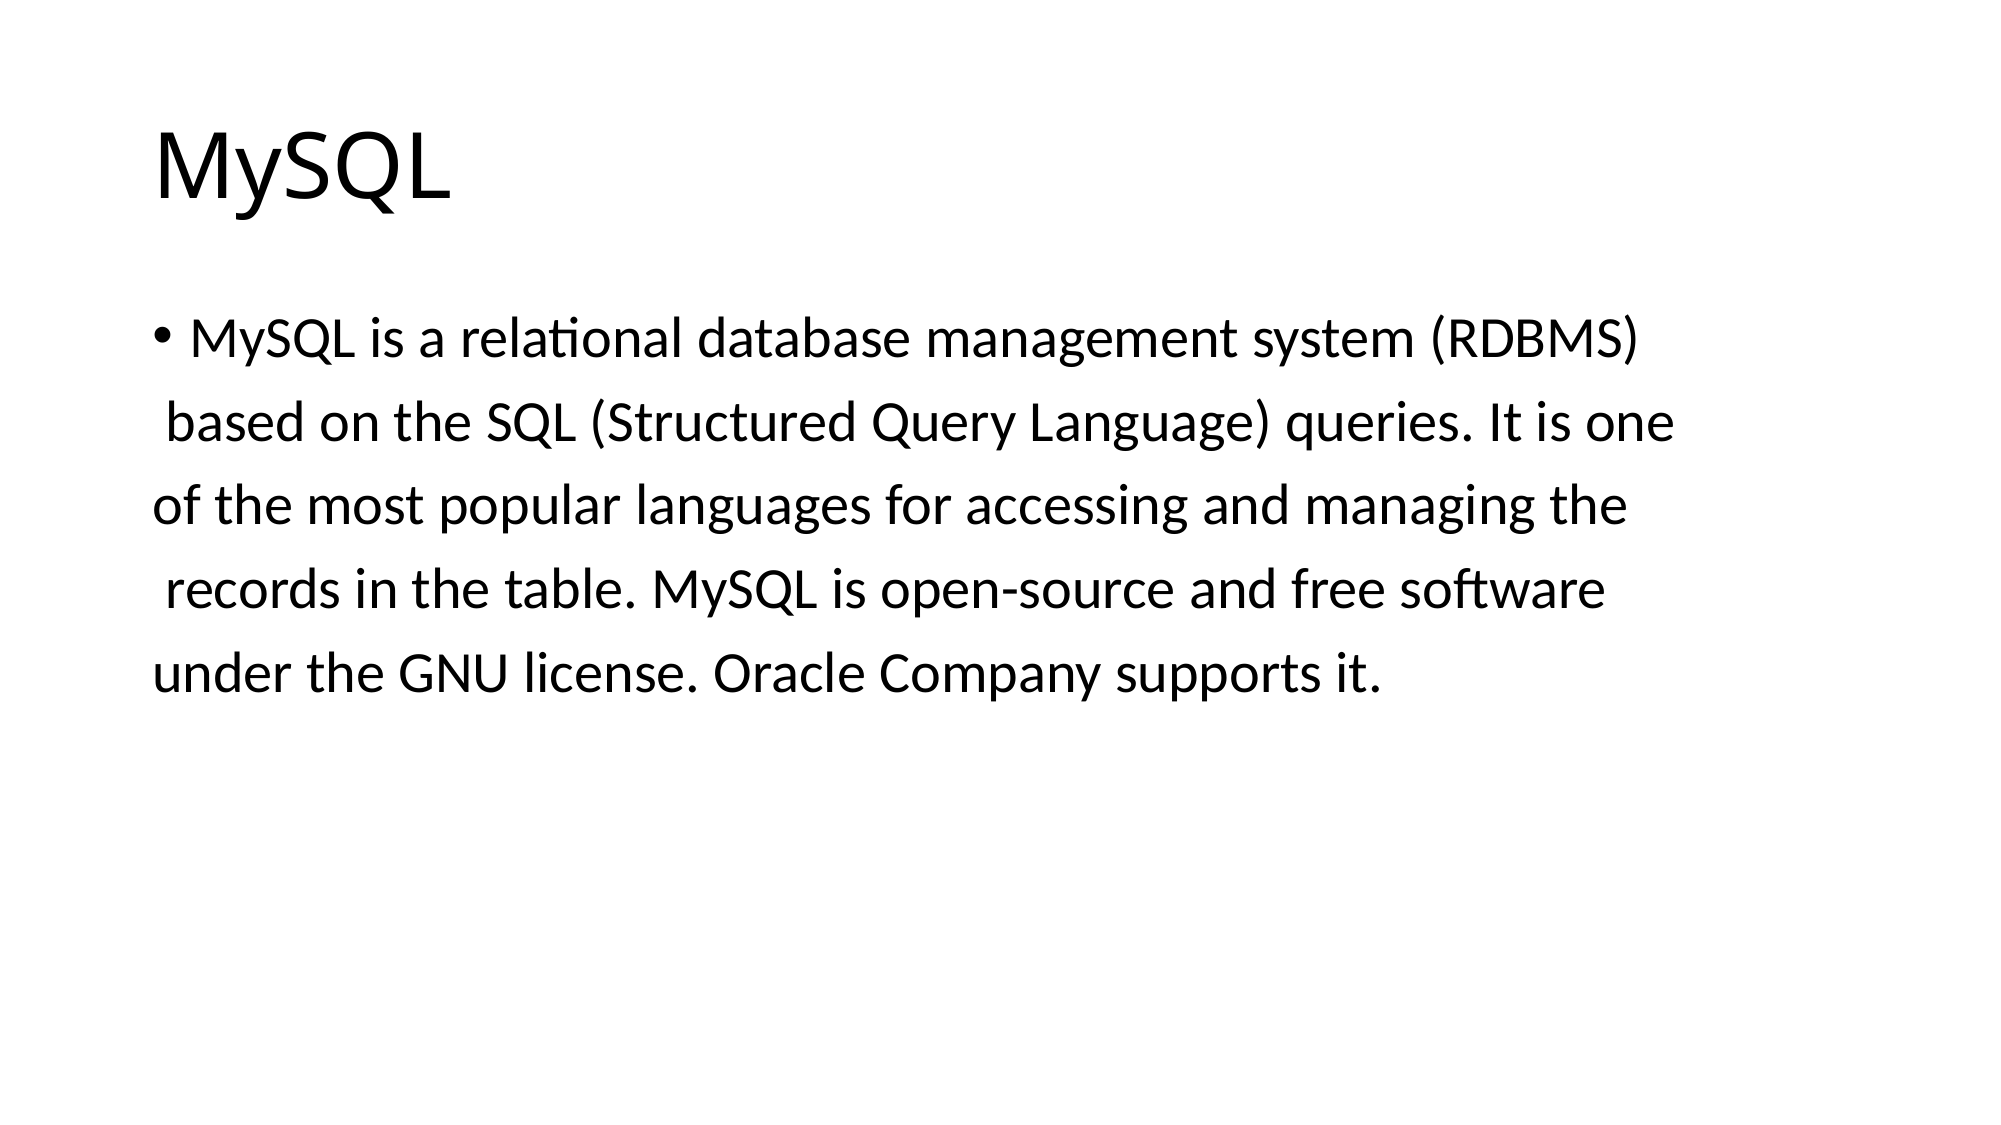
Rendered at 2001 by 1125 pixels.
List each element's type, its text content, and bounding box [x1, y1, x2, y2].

list MySQL is a relational database management system (RDBMS) based on the SQL (Structured Query Language) queries. It is one of the most popular languages for accessing and managing the records in the table. MySQL is open-source and free software under the GNU license. Oracle Company supports it. [137, 299, 1863, 1014]
title MySQL [137, 59, 1863, 278]
